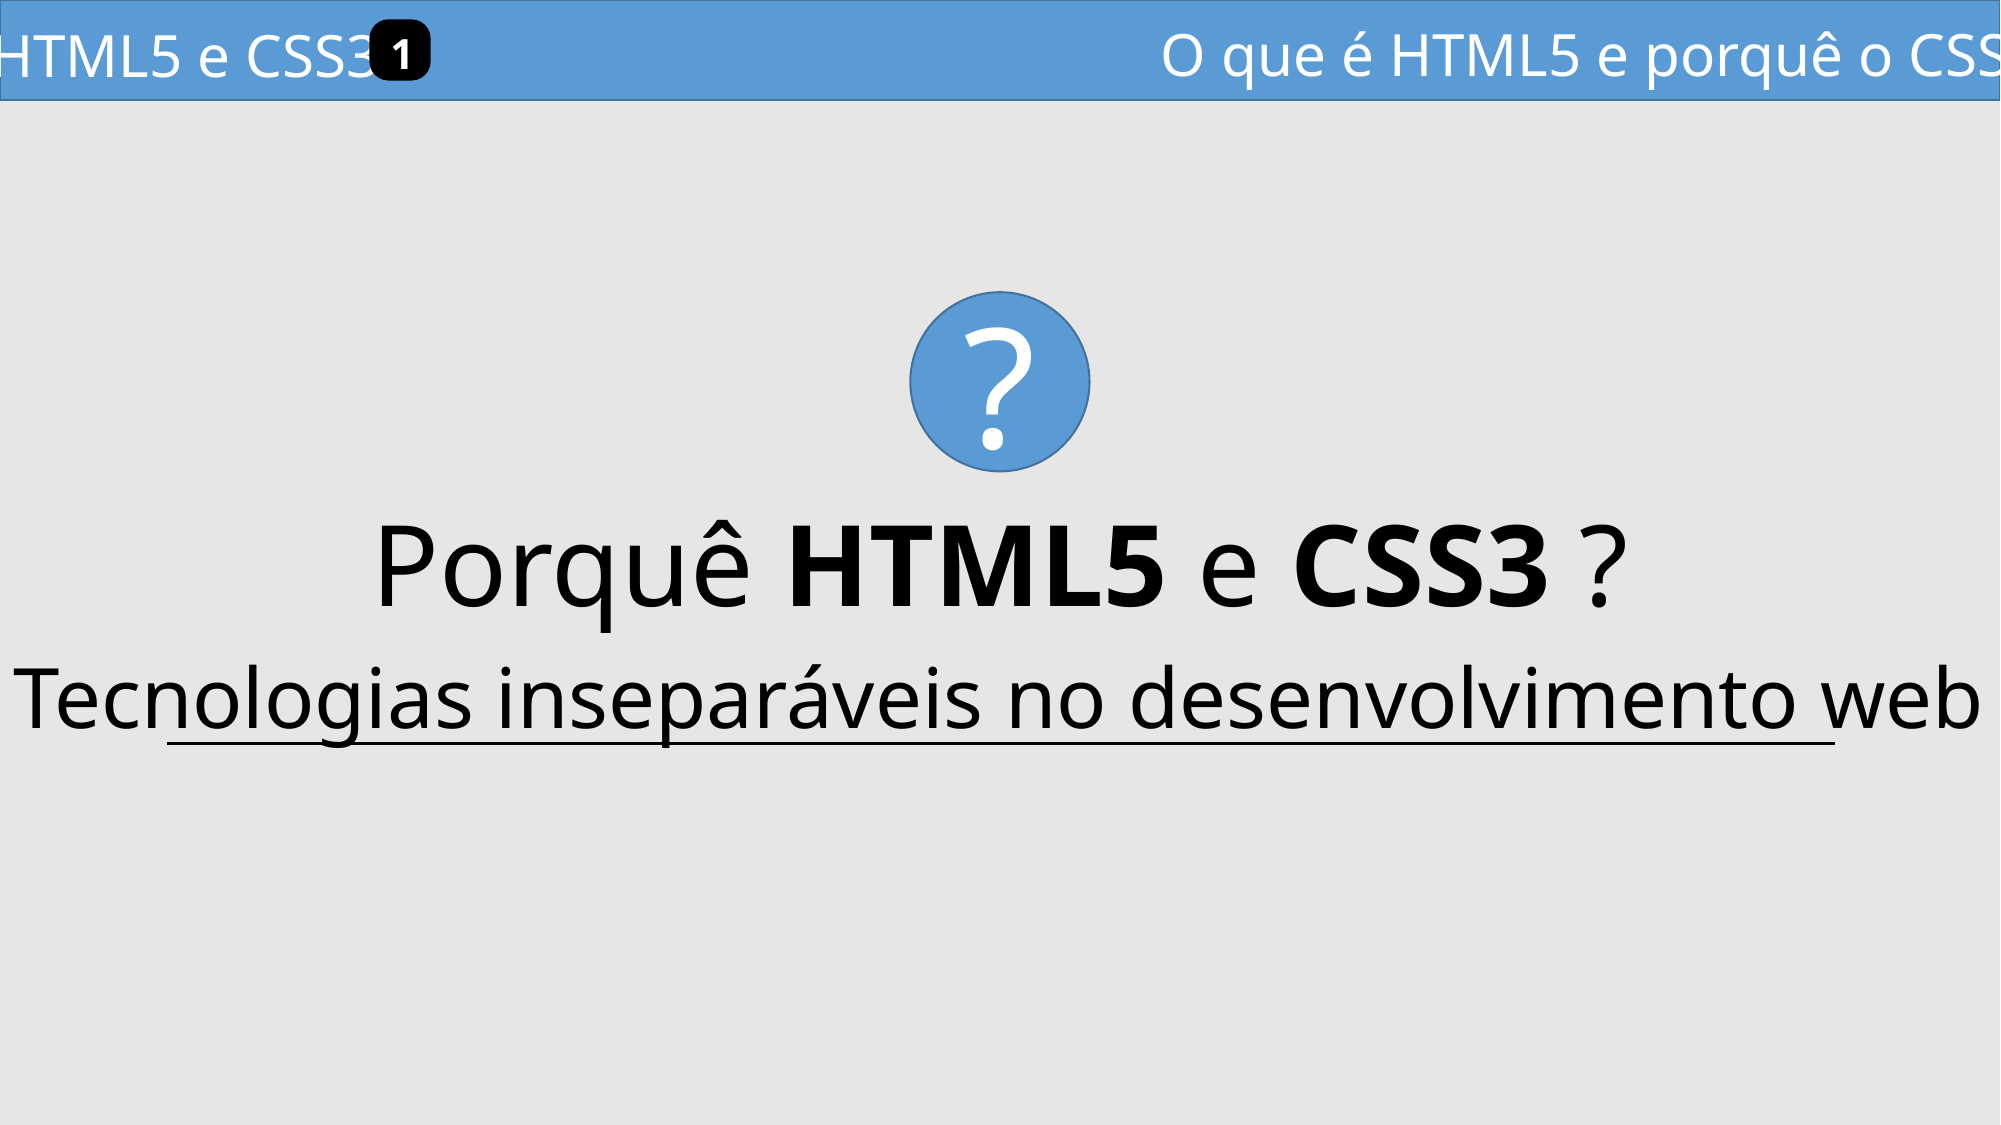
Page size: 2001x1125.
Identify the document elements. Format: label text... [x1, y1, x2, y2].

text_box 1 [369, 19, 431, 81]
text_box HTML5 e CSS3 [0, 11, 395, 96]
text_box Tecnologias inseparáveis no desenvolvimento web [0, 638, 2000, 753]
text_box [0, 0, 2000, 101]
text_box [437, 292, 1563, 639]
text_box O que é HTML5 e porquê o CSS3 [1146, 10, 2000, 96]
